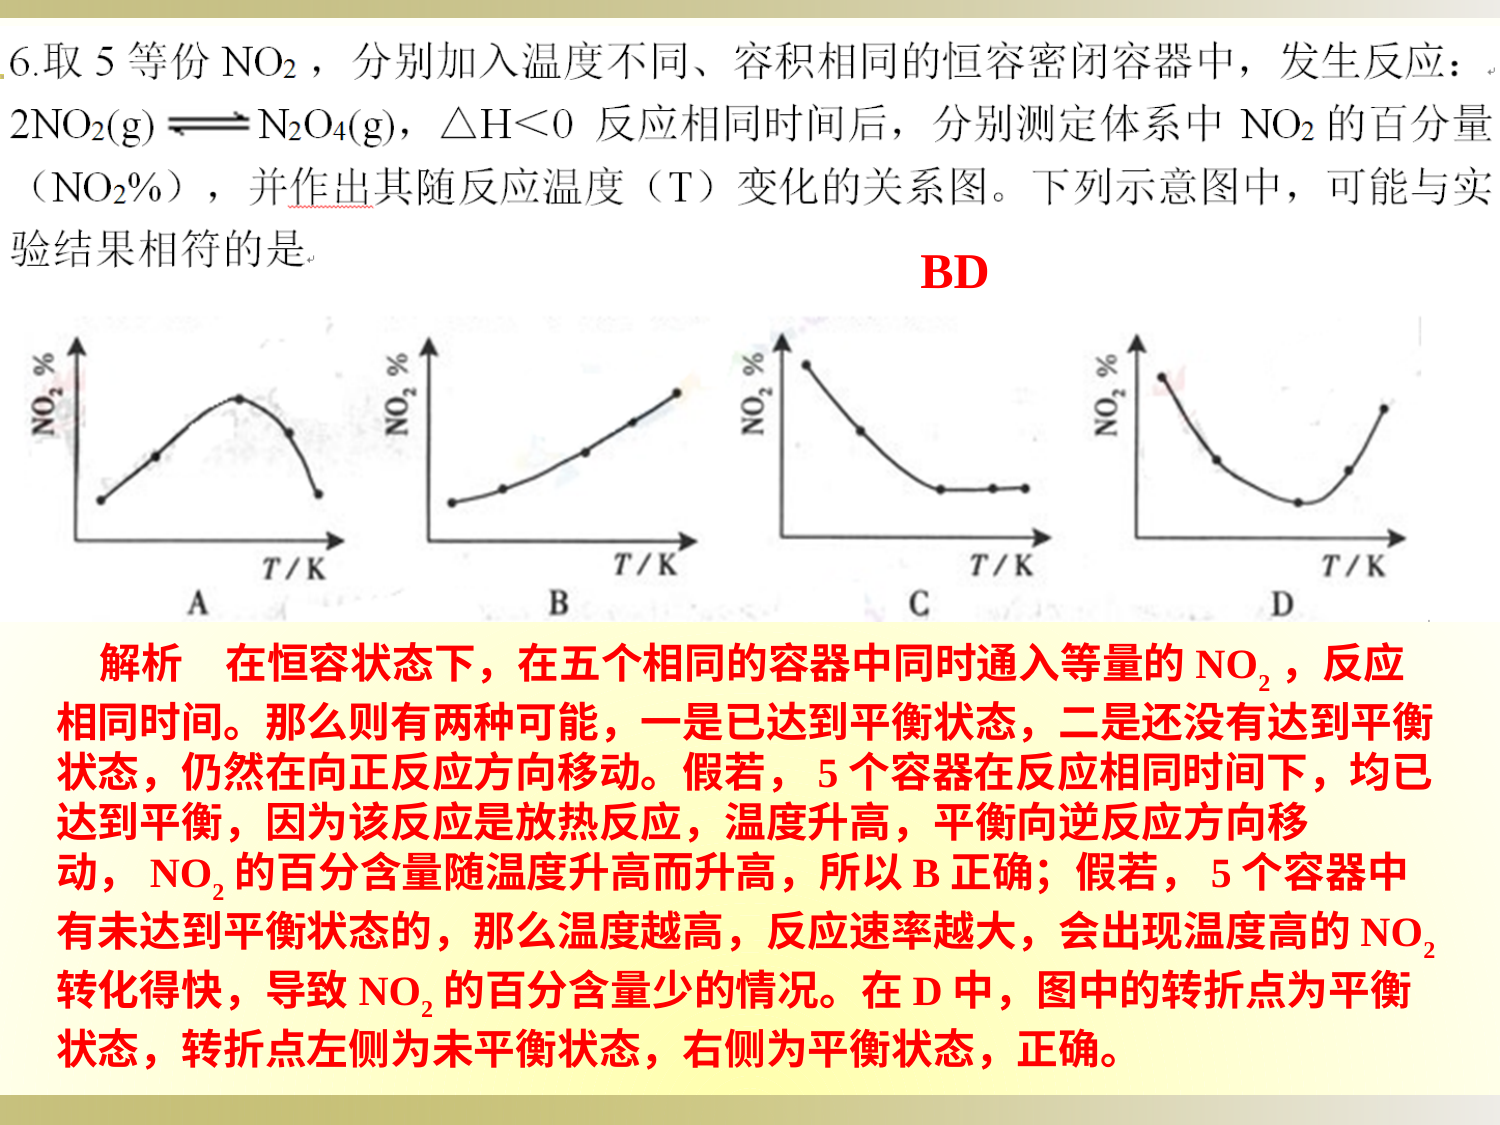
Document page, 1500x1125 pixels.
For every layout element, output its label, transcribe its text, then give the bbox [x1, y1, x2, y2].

text_box 解析 在恒容状态下，在五个相同的容器中同时通入等量的NO2，反应相同时间。那么则有两种可能，一是已达到平衡状态，二是还没有达到平衡状态，仍然在向正反应方向移动。假若，5个容器在反应相同时间下，均已达到平衡，因为该反应是放热反应，温度升高，平衡向逆反应方向移动，NO2的百分含量随温度升高而升高，所以B正确；假若，5个容器中有未达到平衡状态的，那么温度越高，反应速率越大，会出现温度高的NO2转化得快，导致NO2的百分含量少的情况。在D中，图中的转折点为平衡状态，转折点左侧为未平衡状态，右侧为平衡状态，正确。 [41, 632, 1459, 1081]
picture [0, 25, 1500, 622]
